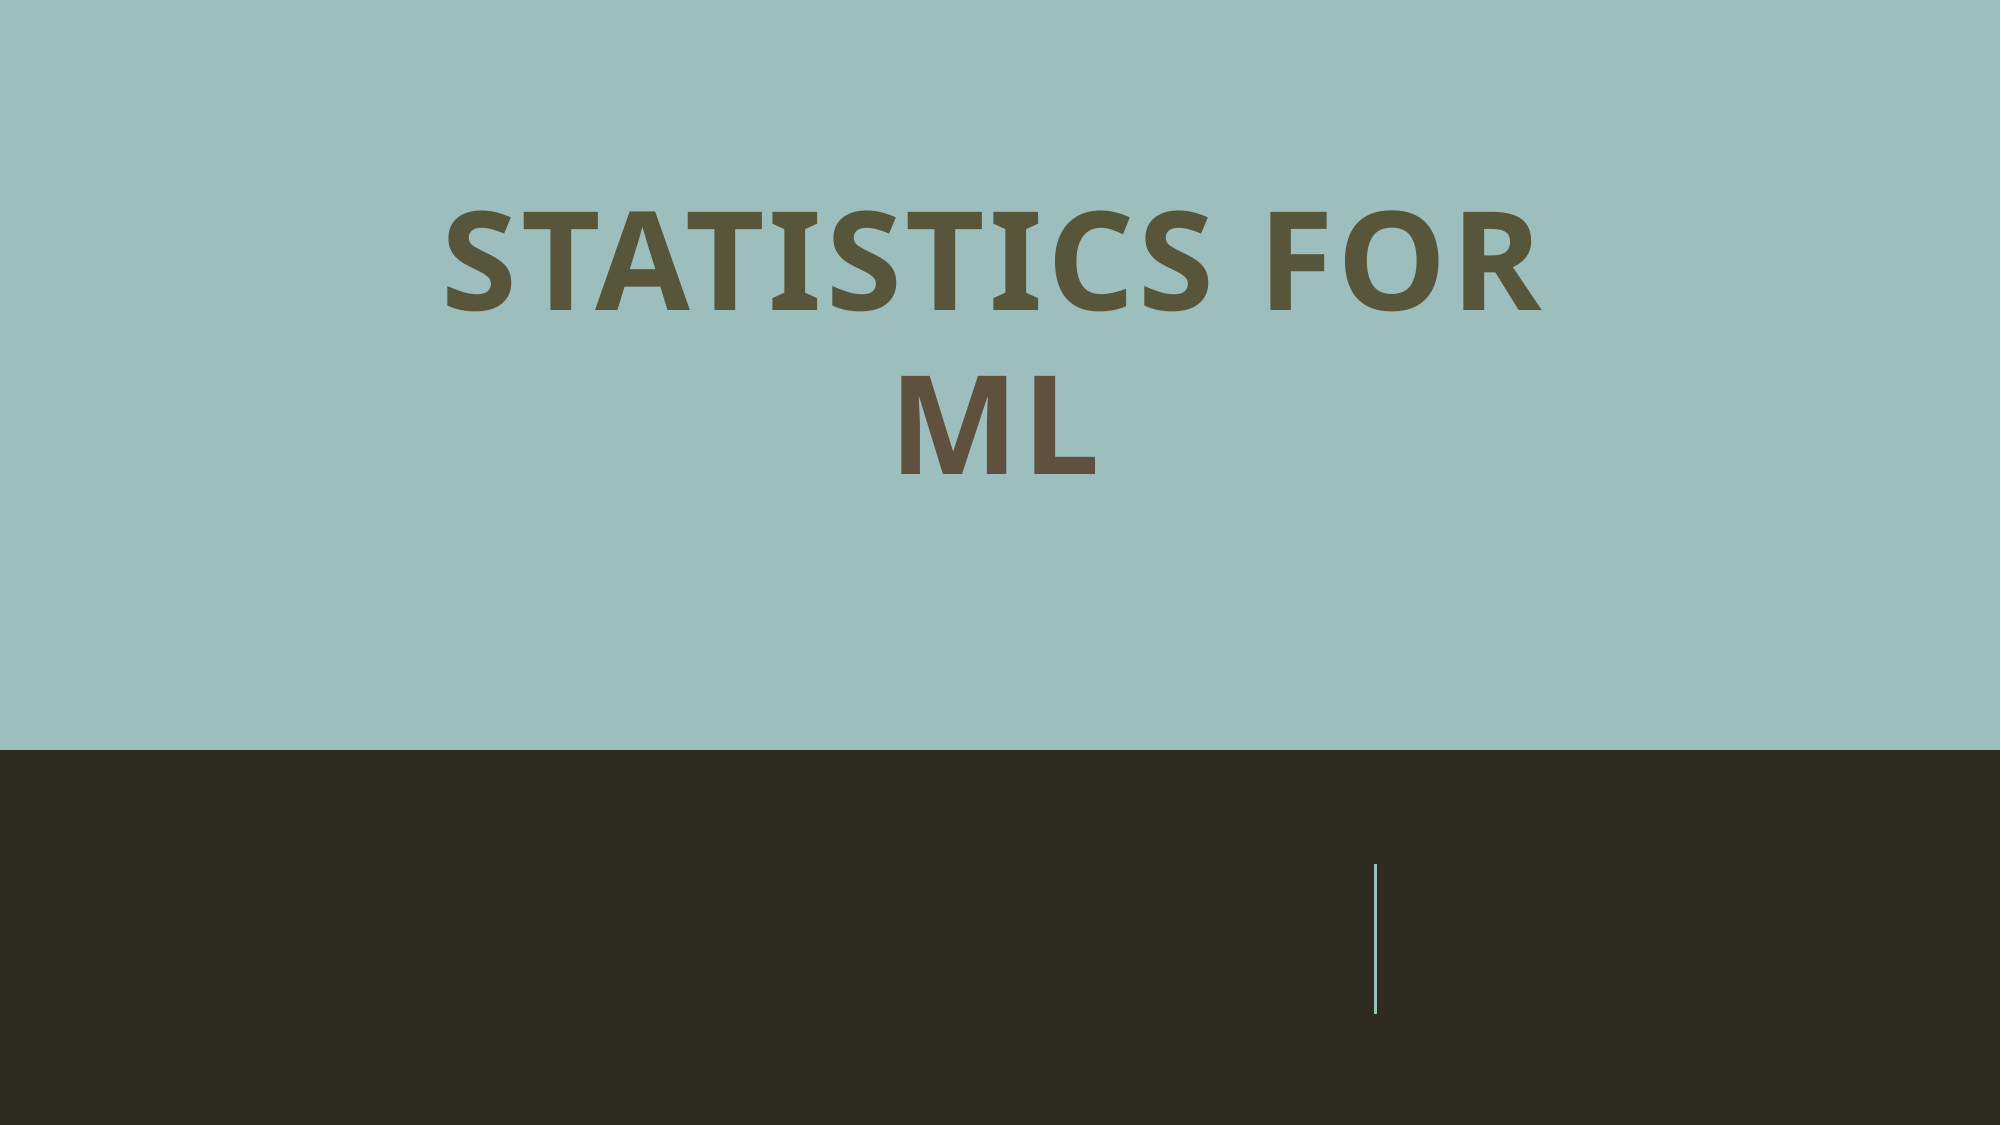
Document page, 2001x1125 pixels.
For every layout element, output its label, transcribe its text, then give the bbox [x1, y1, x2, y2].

title Statistics for ML [357, 217, 1633, 458]
